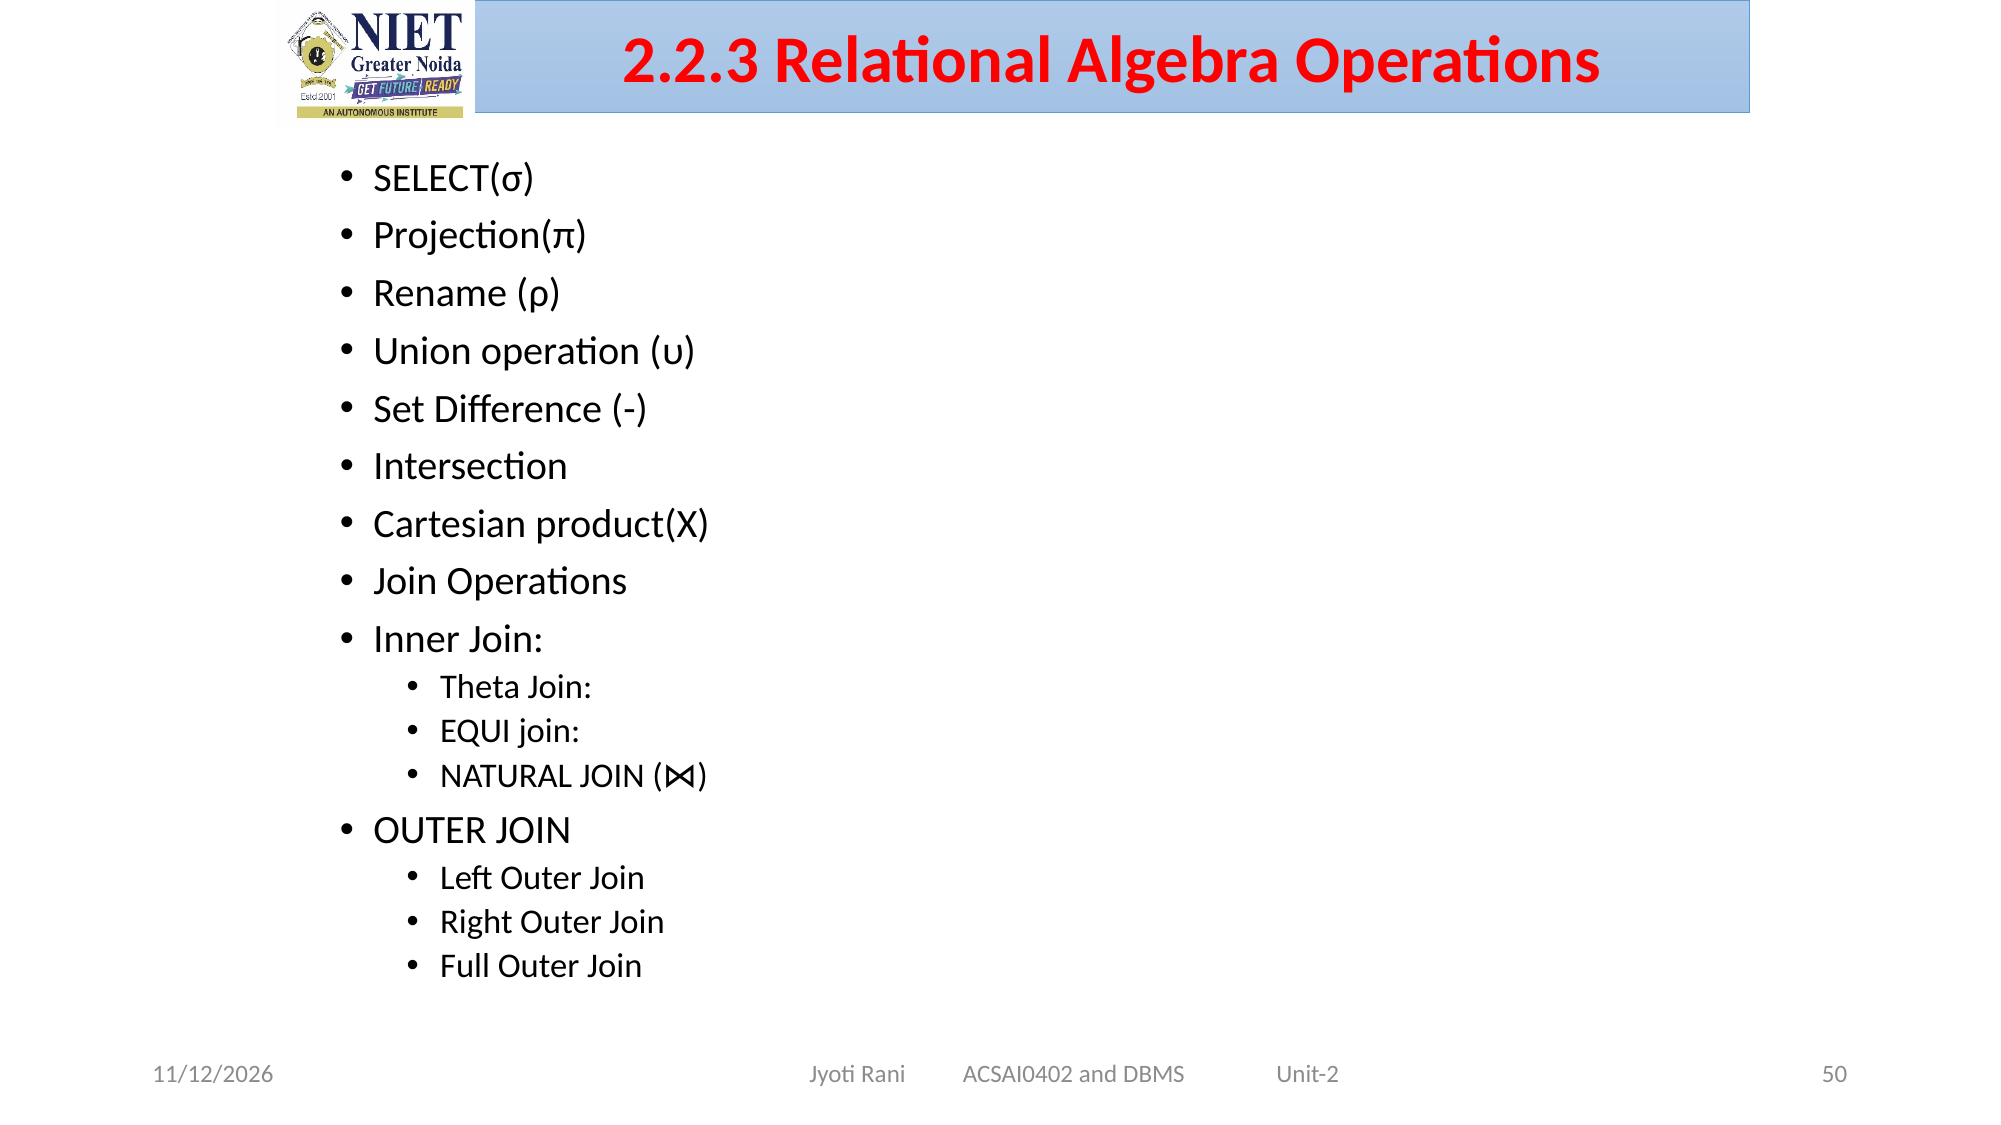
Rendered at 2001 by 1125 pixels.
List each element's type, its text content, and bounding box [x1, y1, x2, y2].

slide_number 50 [1412, 1042, 1863, 1103]
footer Jyoti Rani ACSAI0402 and DBMS Unit-2 [662, 1042, 1412, 1103]
picture [274, 0, 476, 129]
text_box 2.2.3 Relational Algebra Operations [476, 0, 1750, 113]
list SELECT(σ) Projection(π) Rename (ρ) Union operation (υ) Set Difference (-) Intersection Cartesian product(X) Join Operations Inner Join: Theta Join: EQUI join: NATURAL JOIN (⋈) OUTER JOIN Left Outer Join Right Outer Join Full Outer Join [324, 149, 1675, 1005]
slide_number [137, 1042, 588, 1103]
